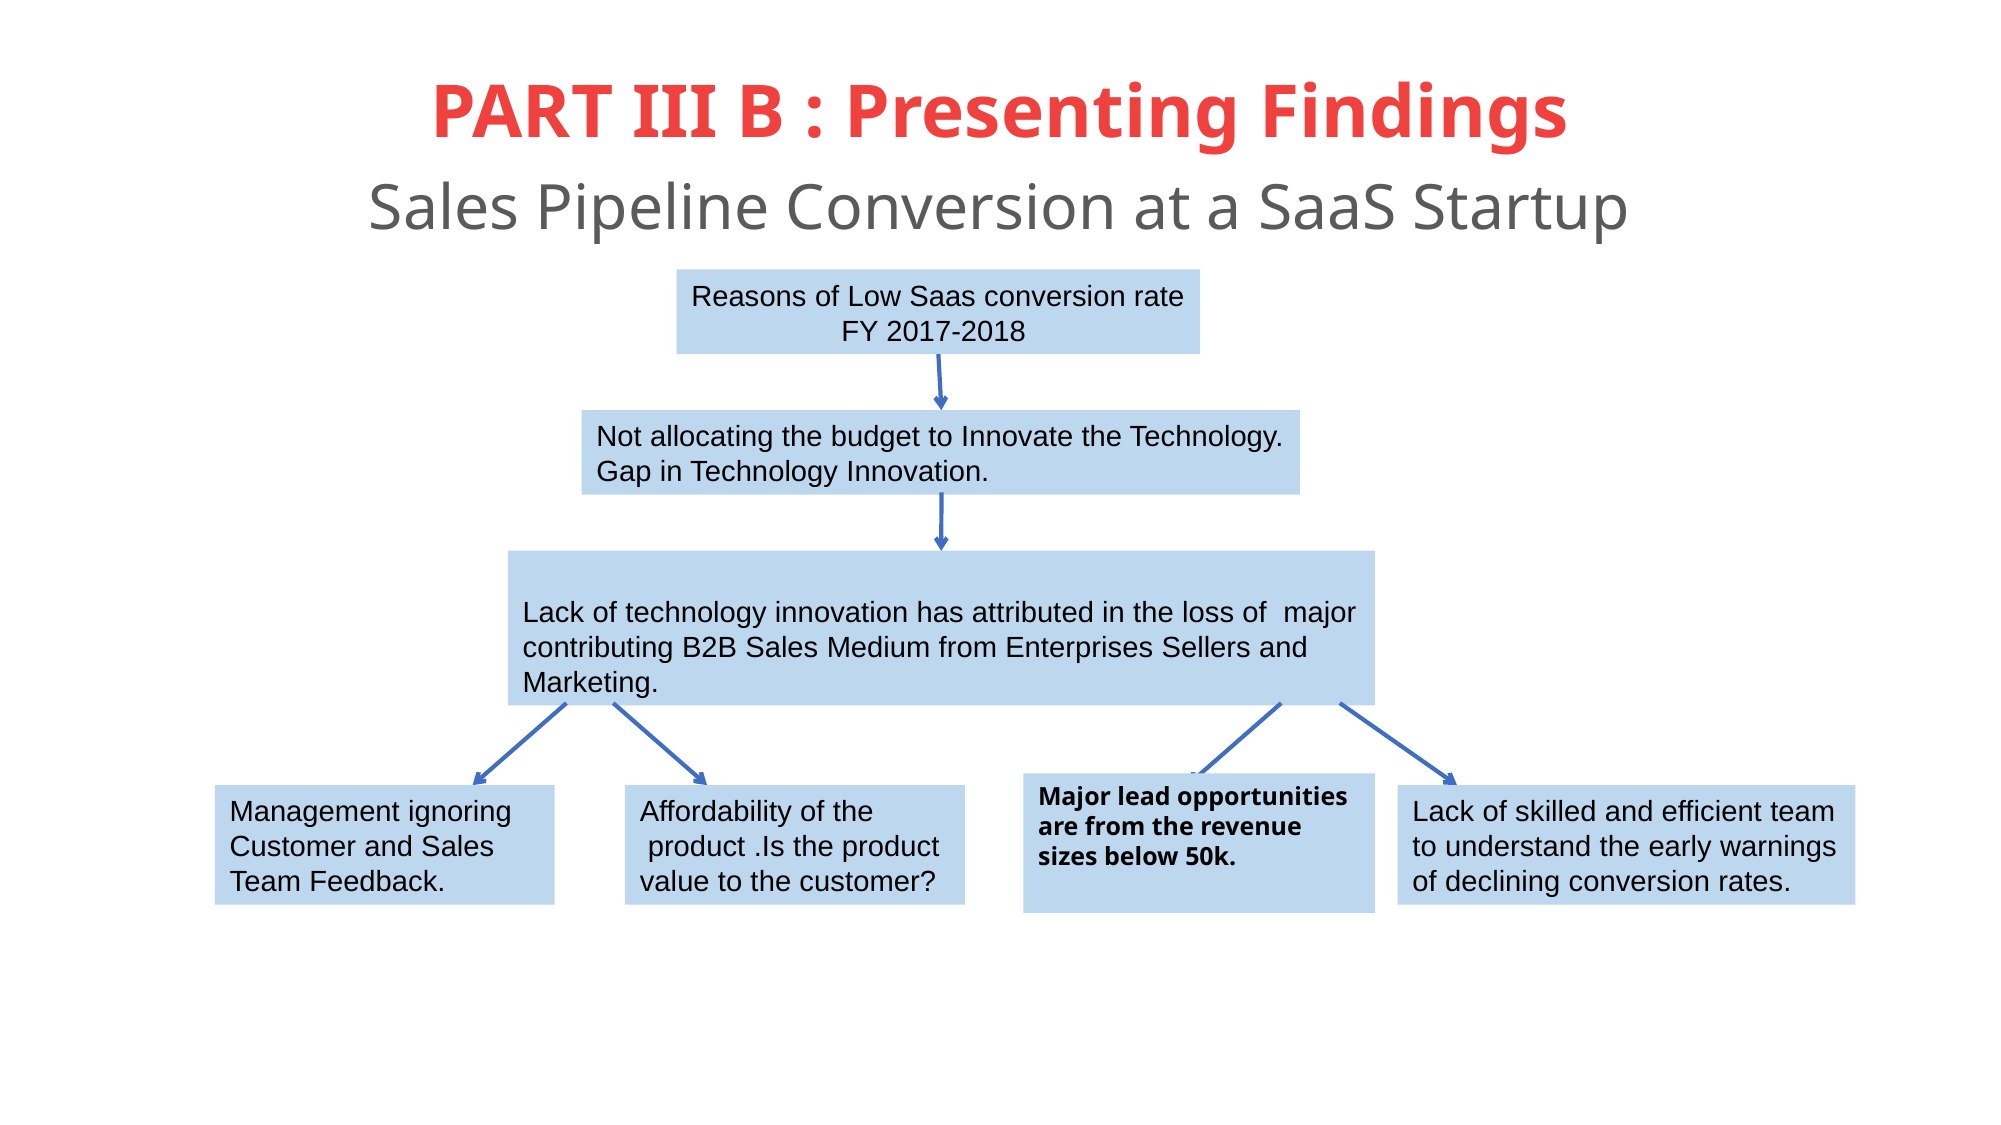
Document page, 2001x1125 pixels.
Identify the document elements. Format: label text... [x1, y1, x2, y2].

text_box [1187, 702, 1282, 786]
text_box Major lead opportunities are from the revenue sizes below 50k. [1023, 773, 1375, 913]
text_box Lack of technology innovation has attributed in the loss of major contributing B2B Sales Medium from Enterprises Sellers and Marketing. [507, 550, 1375, 706]
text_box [472, 702, 567, 786]
text_box Not allocating the budget to Innovate the Technology. Gap in Technology Innovation. [581, 410, 1300, 495]
text_box Reasons of Low Saas conversion rate FY 2017-2018 [676, 269, 1201, 355]
title PART III B : Presenting Findings Sales Pipeline Conversion at a SaaS Startup [137, 50, 1863, 268]
text_box Lack of skilled and efficient team to understand the early warnings of declining conversion rates. [1397, 785, 1856, 905]
text_box Affordability of the product .Is the product value to the customer? [624, 785, 965, 905]
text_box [612, 702, 708, 786]
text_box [1339, 702, 1458, 786]
text_box Management ignoring Customer and Sales Team Feedback. [214, 785, 555, 905]
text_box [912, 380, 968, 385]
